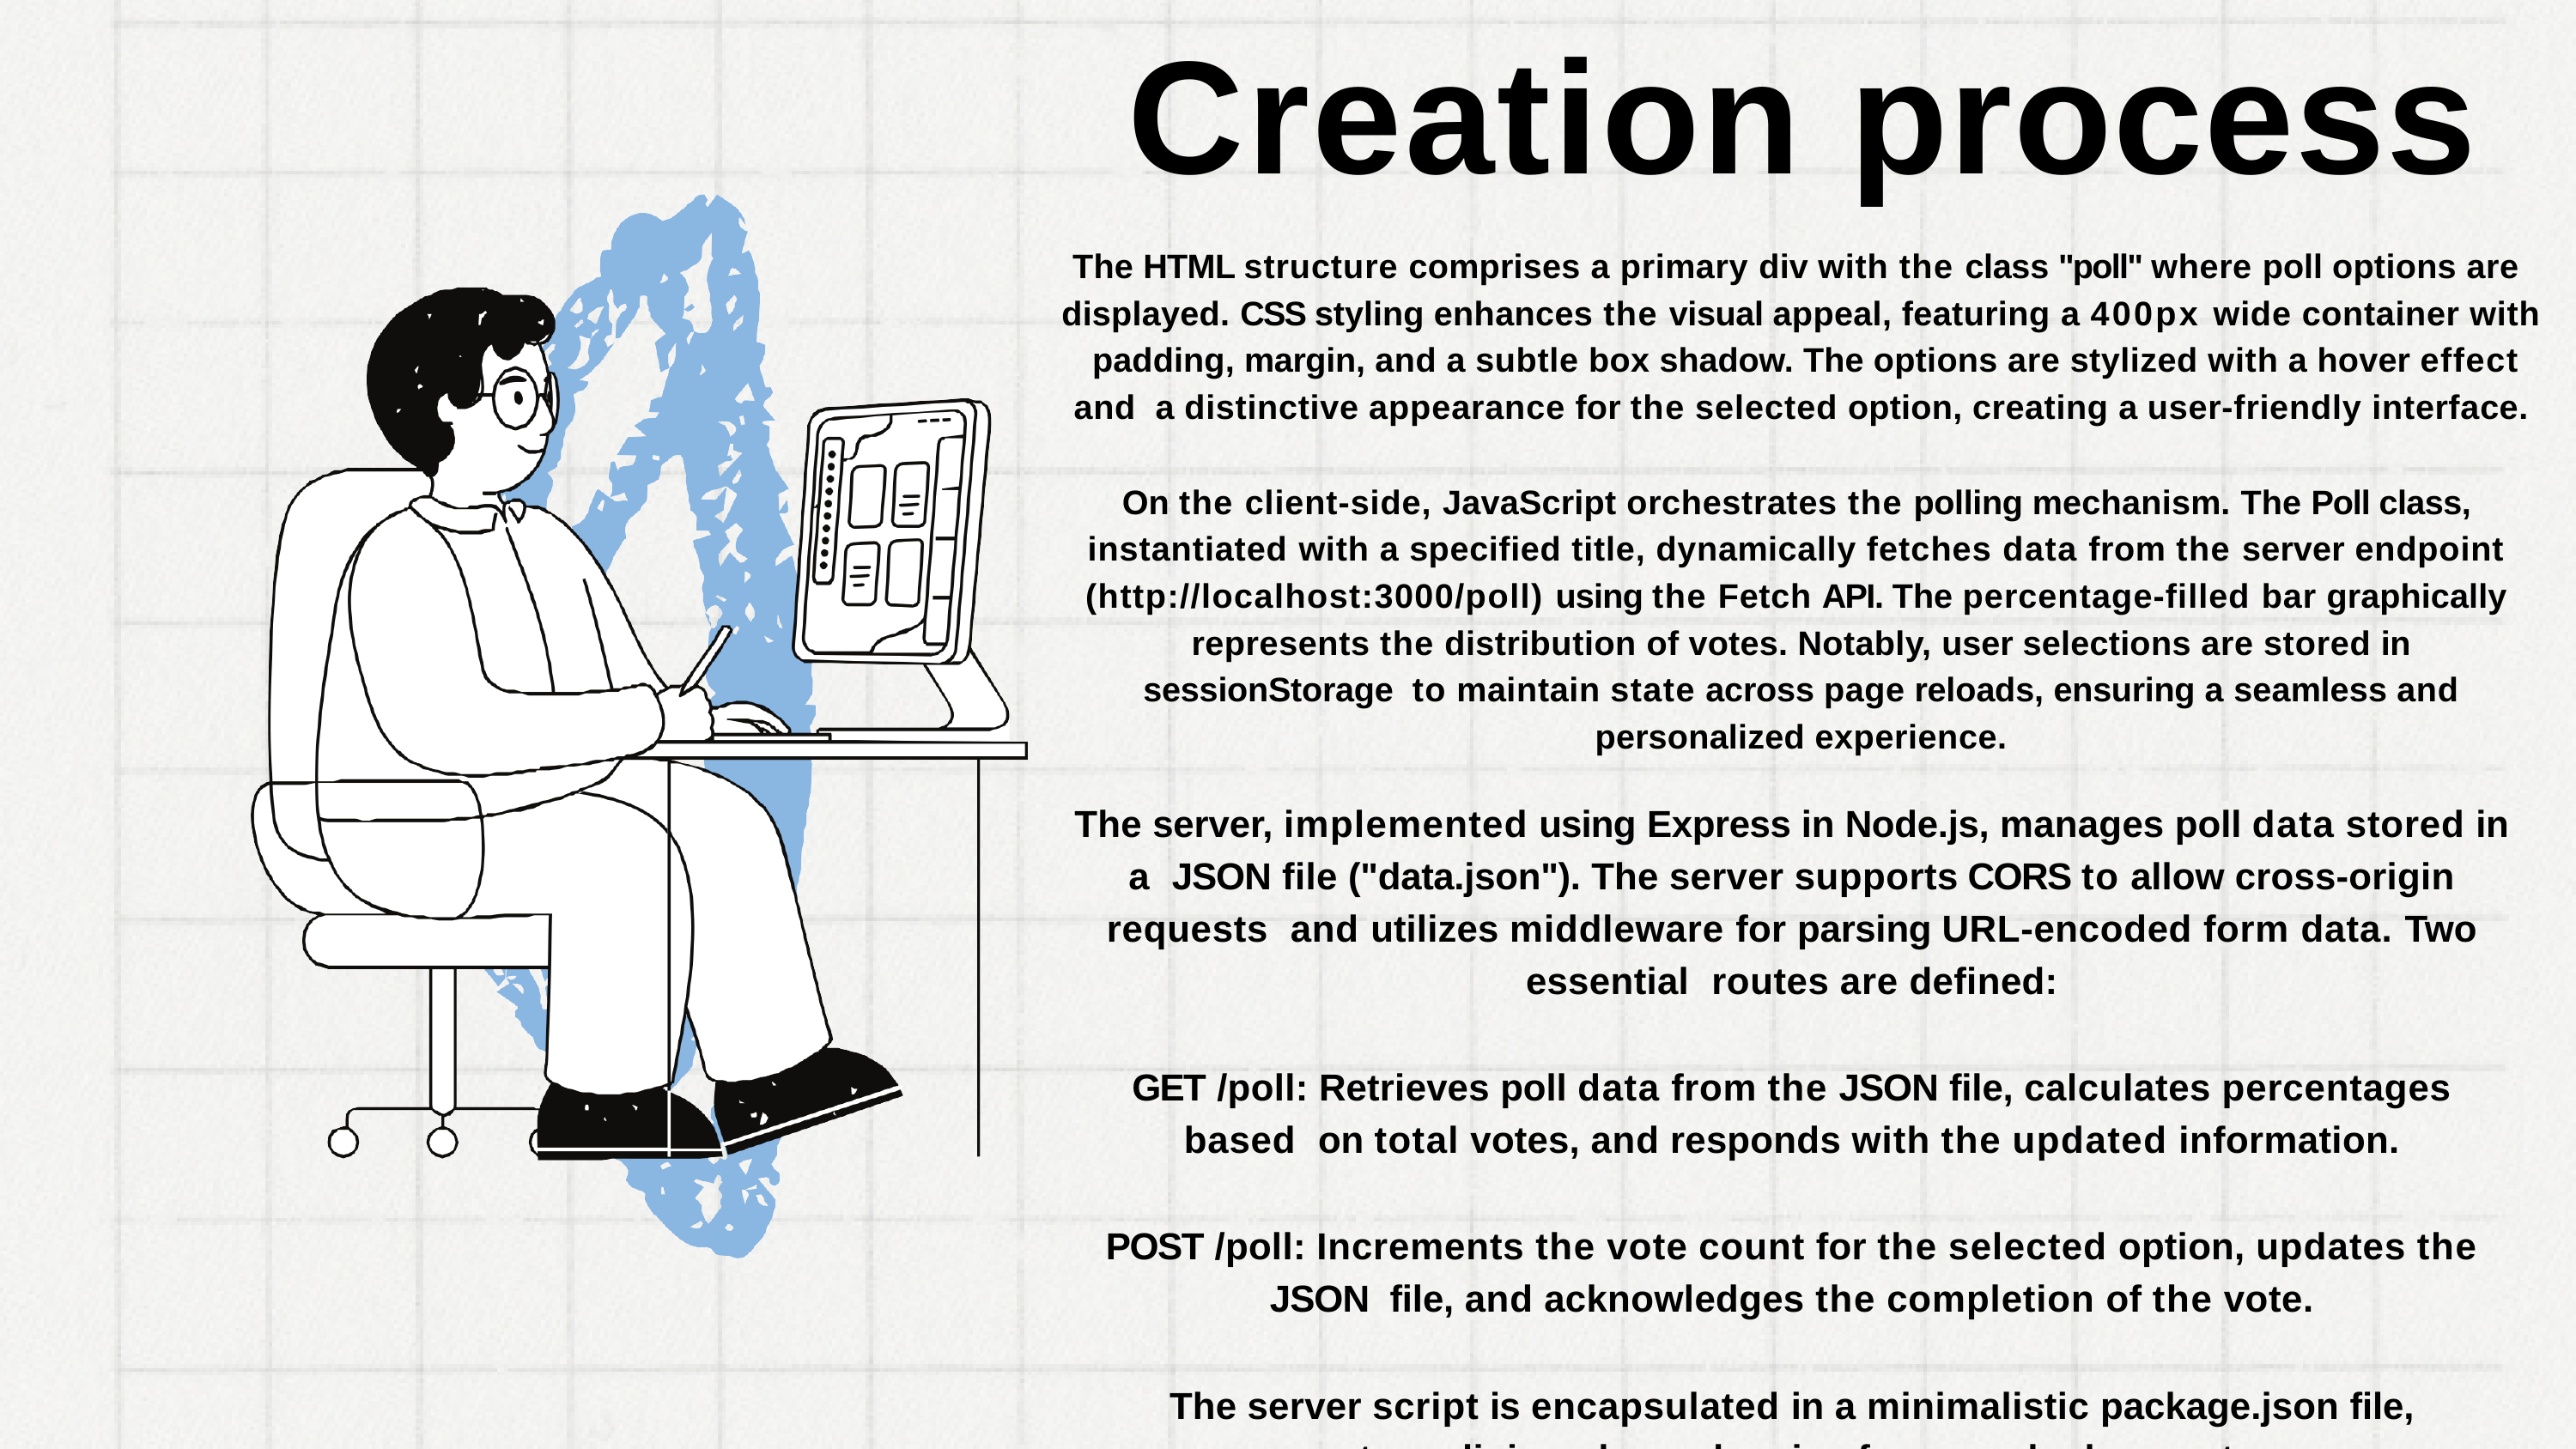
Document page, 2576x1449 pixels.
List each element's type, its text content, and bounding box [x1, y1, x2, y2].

picture [0, 0, 2576, 1449]
text_box On the client-side, JavaScript orchestrates the polling mechanism. The Poll class, instantiated with a specified title, dynamically fetches data from the server endpoint (http://localhost:3000/poll) using the Fetch API. The percentage-filled bar graphically represents the distribution of votes. Notably, user selections are stored in sessionStorage to maintain state across page reloads, ensuring a seamless and personalized experience. The server, implemented using Express in Node.js, manages poll data stored in a JSON file ("data.json"). The server supports CORS to allow cross-origin requests and utilizes middleware for parsing URL-encoded form data. Two essential routes are defined: GET /poll: Retrieves poll data from the JSON file, calculates percentages based on total votes, and responds with the updated information. POST /poll: Increments the vote count for the selected option, updates the JSON file, and acknowledges the completion of the vote. The server script is encapsulated in a minimalistic package.json file, streamlining dependencies for easy deployment. [1054, 472, 2541, 1449]
title Creation process The HTML structure comprises a primary div with the class "poll" where poll options are displayed. CSS styling enhances the visual appeal, featuring a 400px wide container with padding, margin, and a subtle box shadow. The options are stylized with a hover effect and a distinctive appearance for the selected option, creating a user-friendly interface. [1055, 10, 2546, 427]
